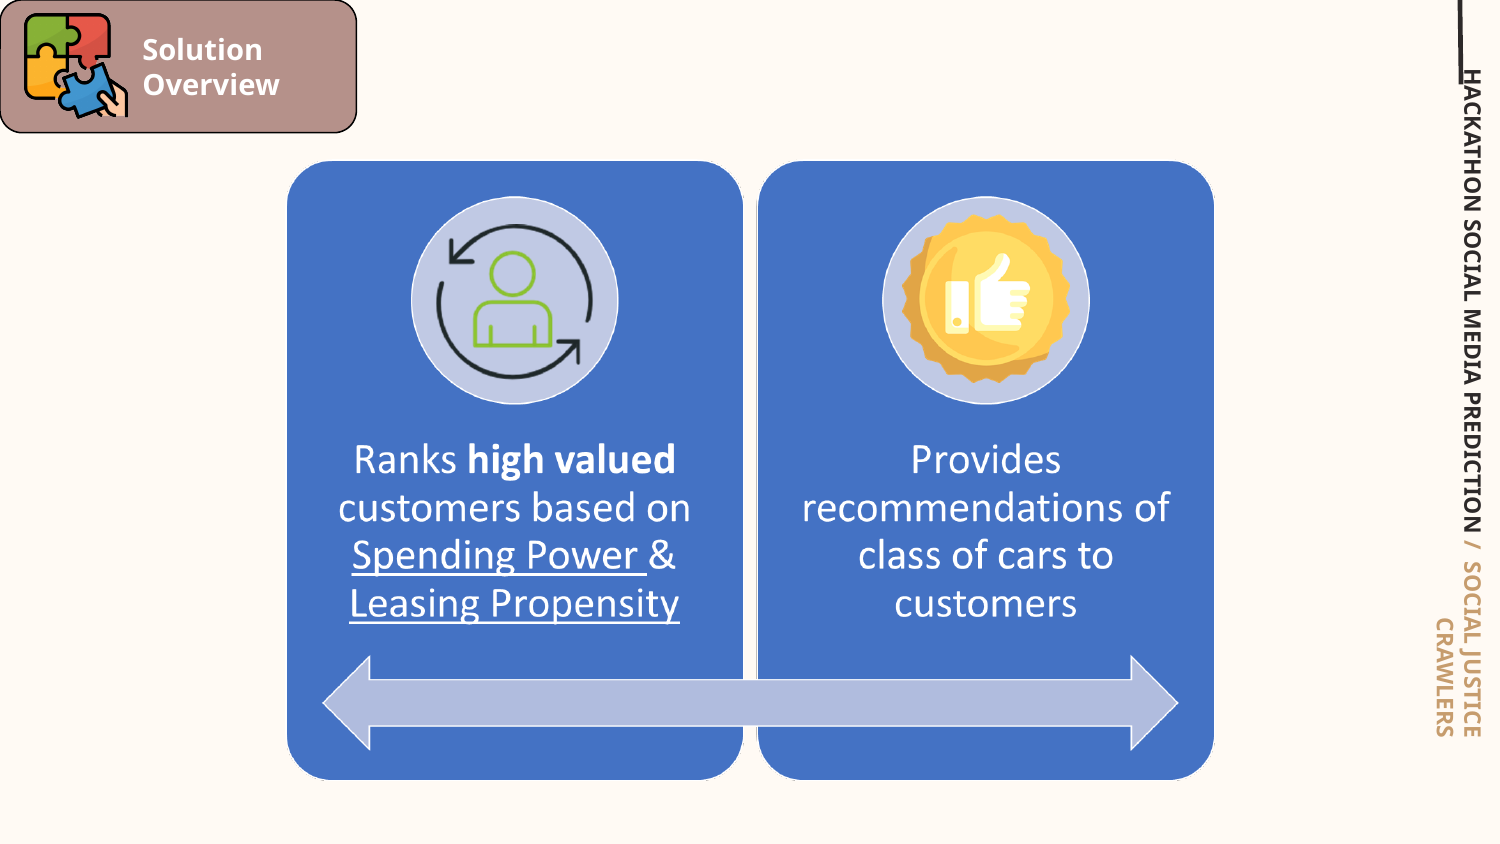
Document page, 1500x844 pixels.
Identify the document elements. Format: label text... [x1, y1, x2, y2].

picture [284, 158, 1216, 781]
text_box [0, 0, 366, 133]
title HACKATHON SOCIAL MEDIA PREDICTION / SOCIAL JUSTICE CRAWLERS [1443, 27, 1476, 754]
